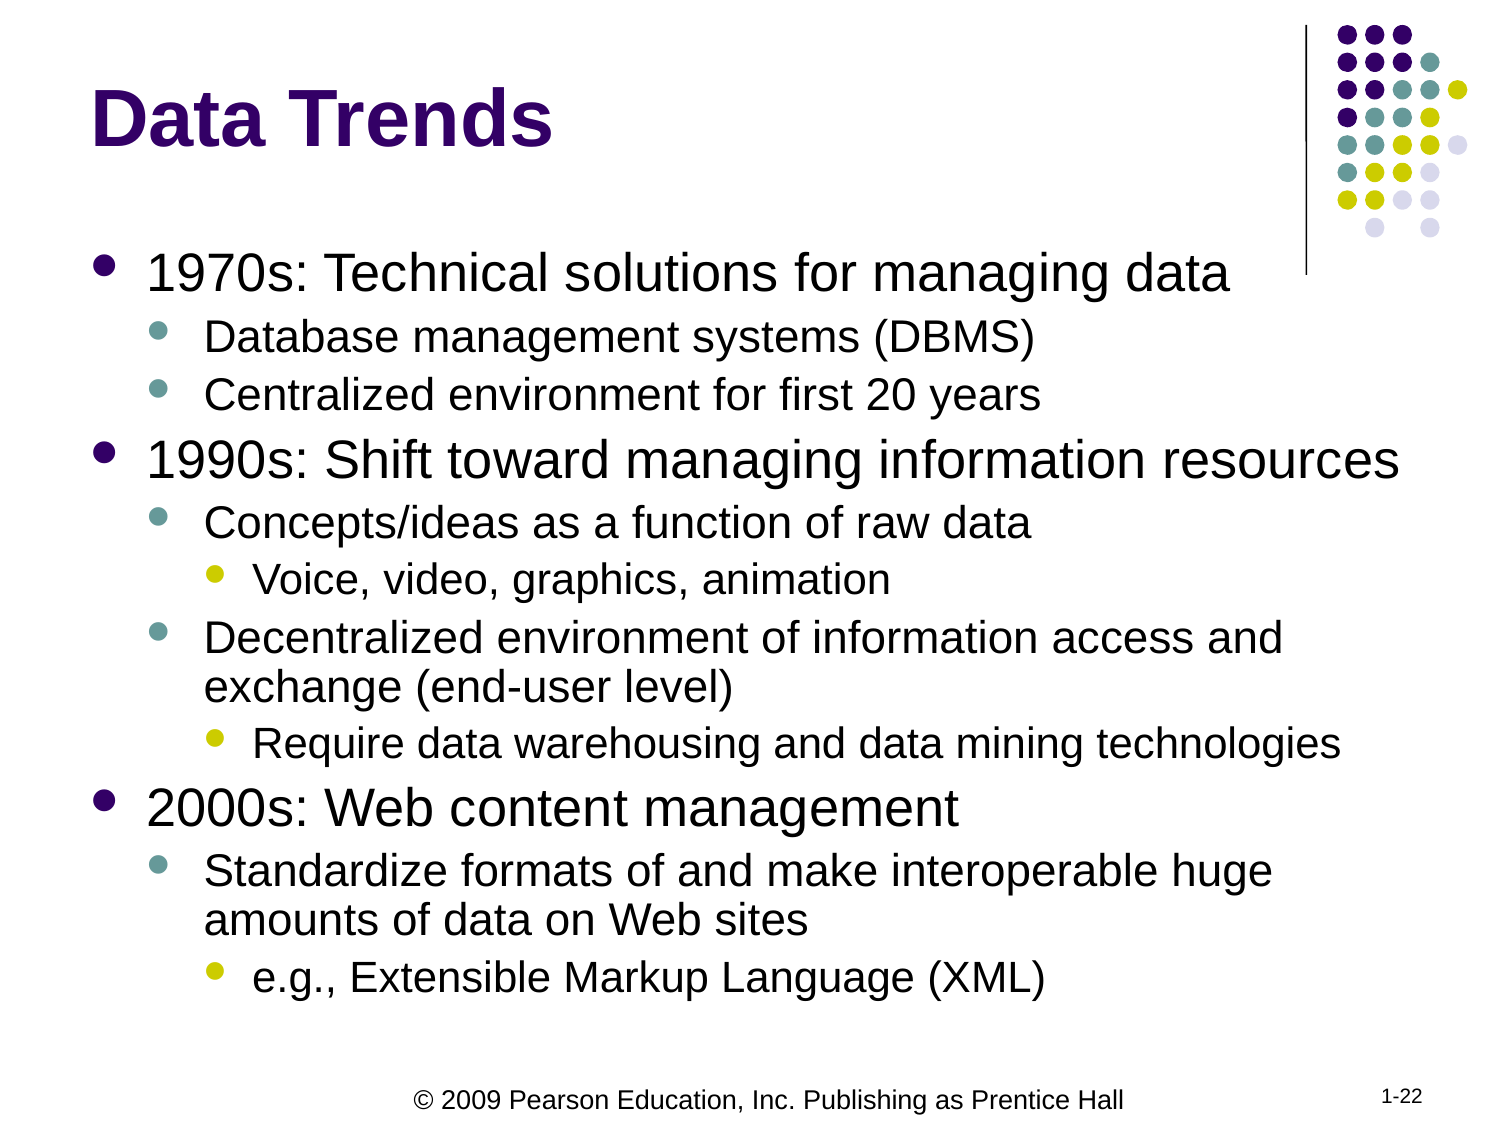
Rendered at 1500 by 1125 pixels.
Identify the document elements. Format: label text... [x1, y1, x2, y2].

title Data Trends [74, 37, 1313, 171]
slide_number 1-22 [1337, 1074, 1438, 1125]
list 1970s: Technical solutions for managing data Database management systems (DBMS) Centralized environment for first 20 years 1990s: Shift toward managing information resources Concepts/ideas as a function of raw data Voice, video, graphics, animation Decentralized environment of information access and exchange (end-user level) Require data warehousing and data mining technologies 2000s: Web content management Standardize formats of and make interoperable huge amounts of data on Web sites e.g., Extensible Markup Language (XML) [74, 237, 1426, 962]
